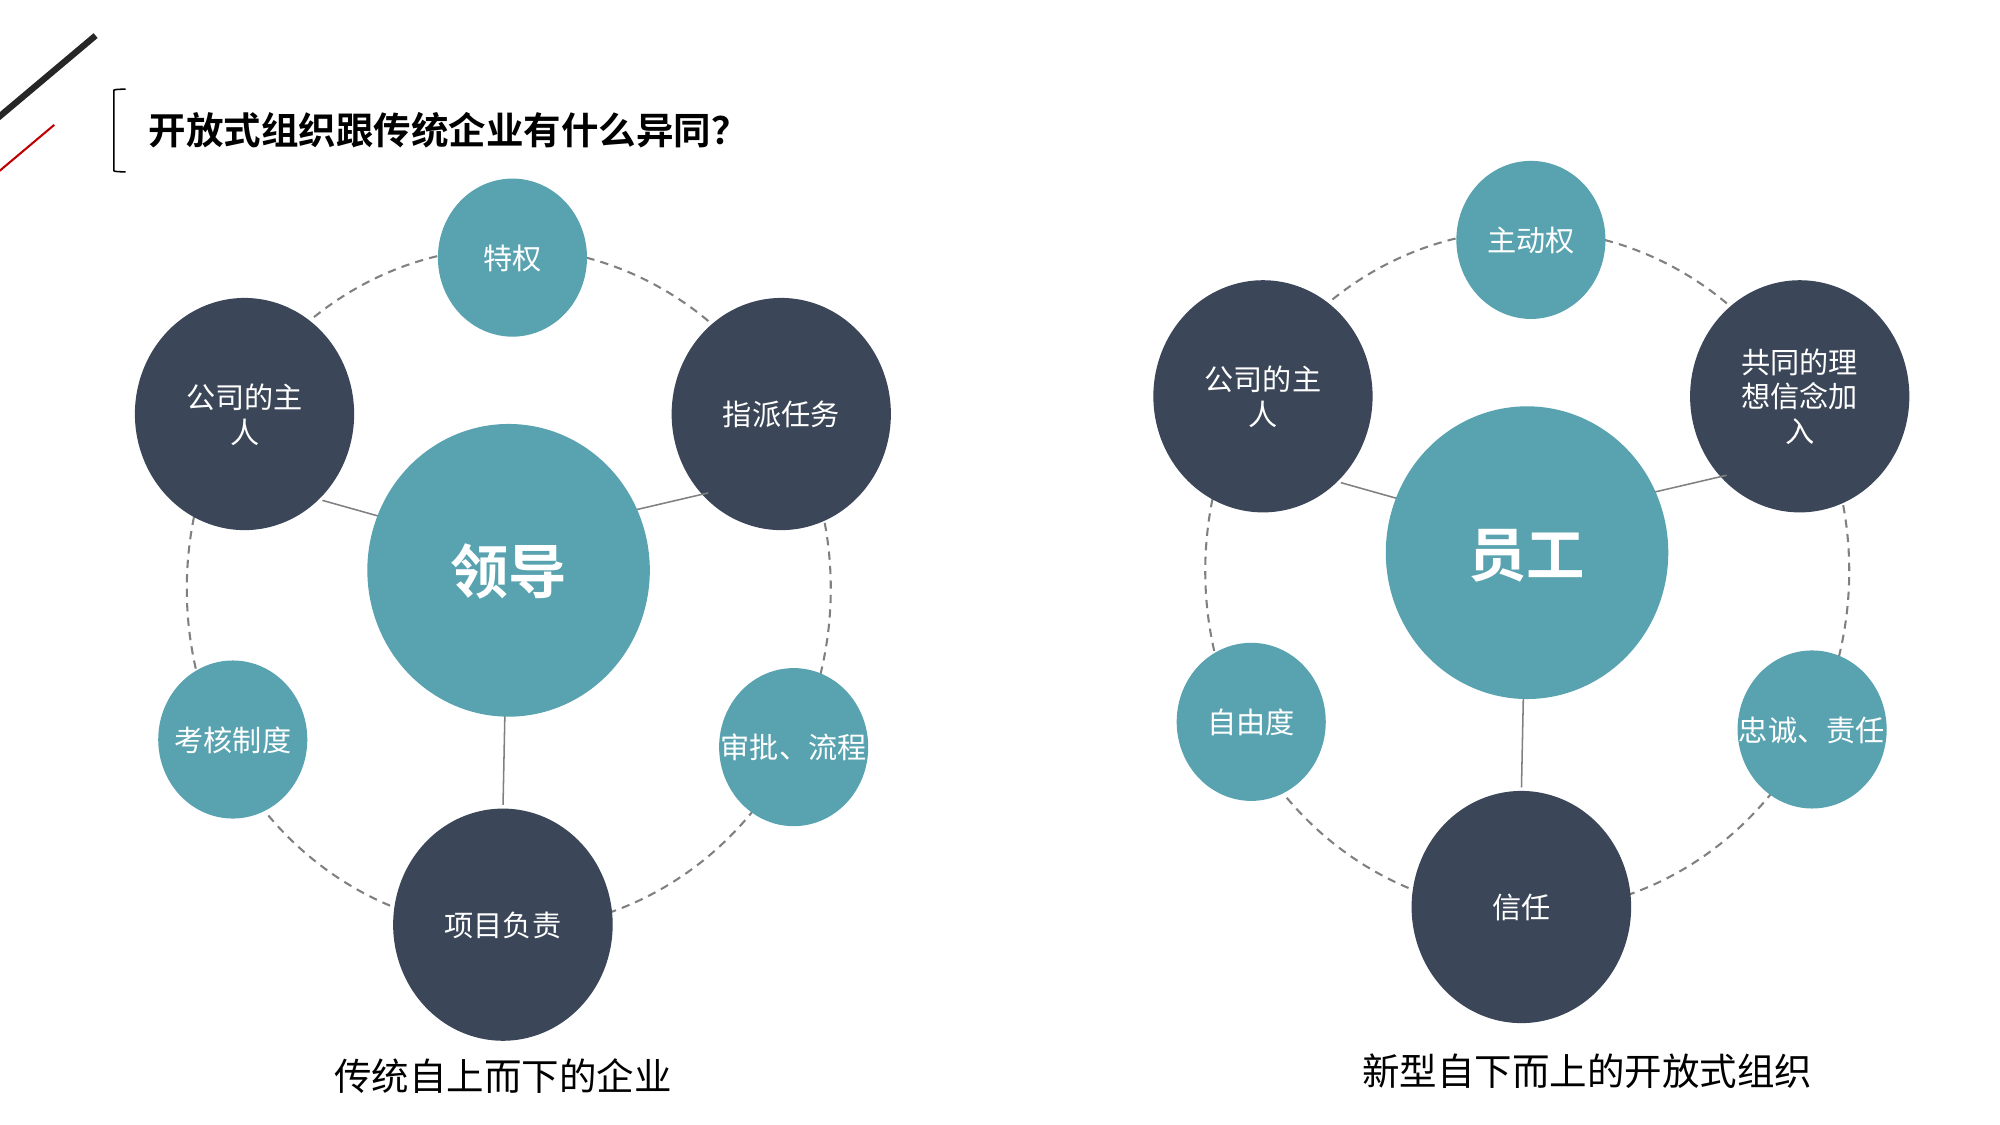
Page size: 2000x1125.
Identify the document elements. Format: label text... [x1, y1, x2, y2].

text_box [0, 124, 55, 179]
text_box 新型自下而上的开放式组织 [1347, 1040, 1828, 1101]
text_box [113, 88, 126, 173]
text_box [0, 35, 96, 144]
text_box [134, 178, 892, 1042]
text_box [1153, 160, 1910, 1024]
text_box 传统自上而下的企业 [319, 1049, 687, 1106]
text_box 开放式组织跟传统企业有什么异同？ [133, 100, 764, 160]
